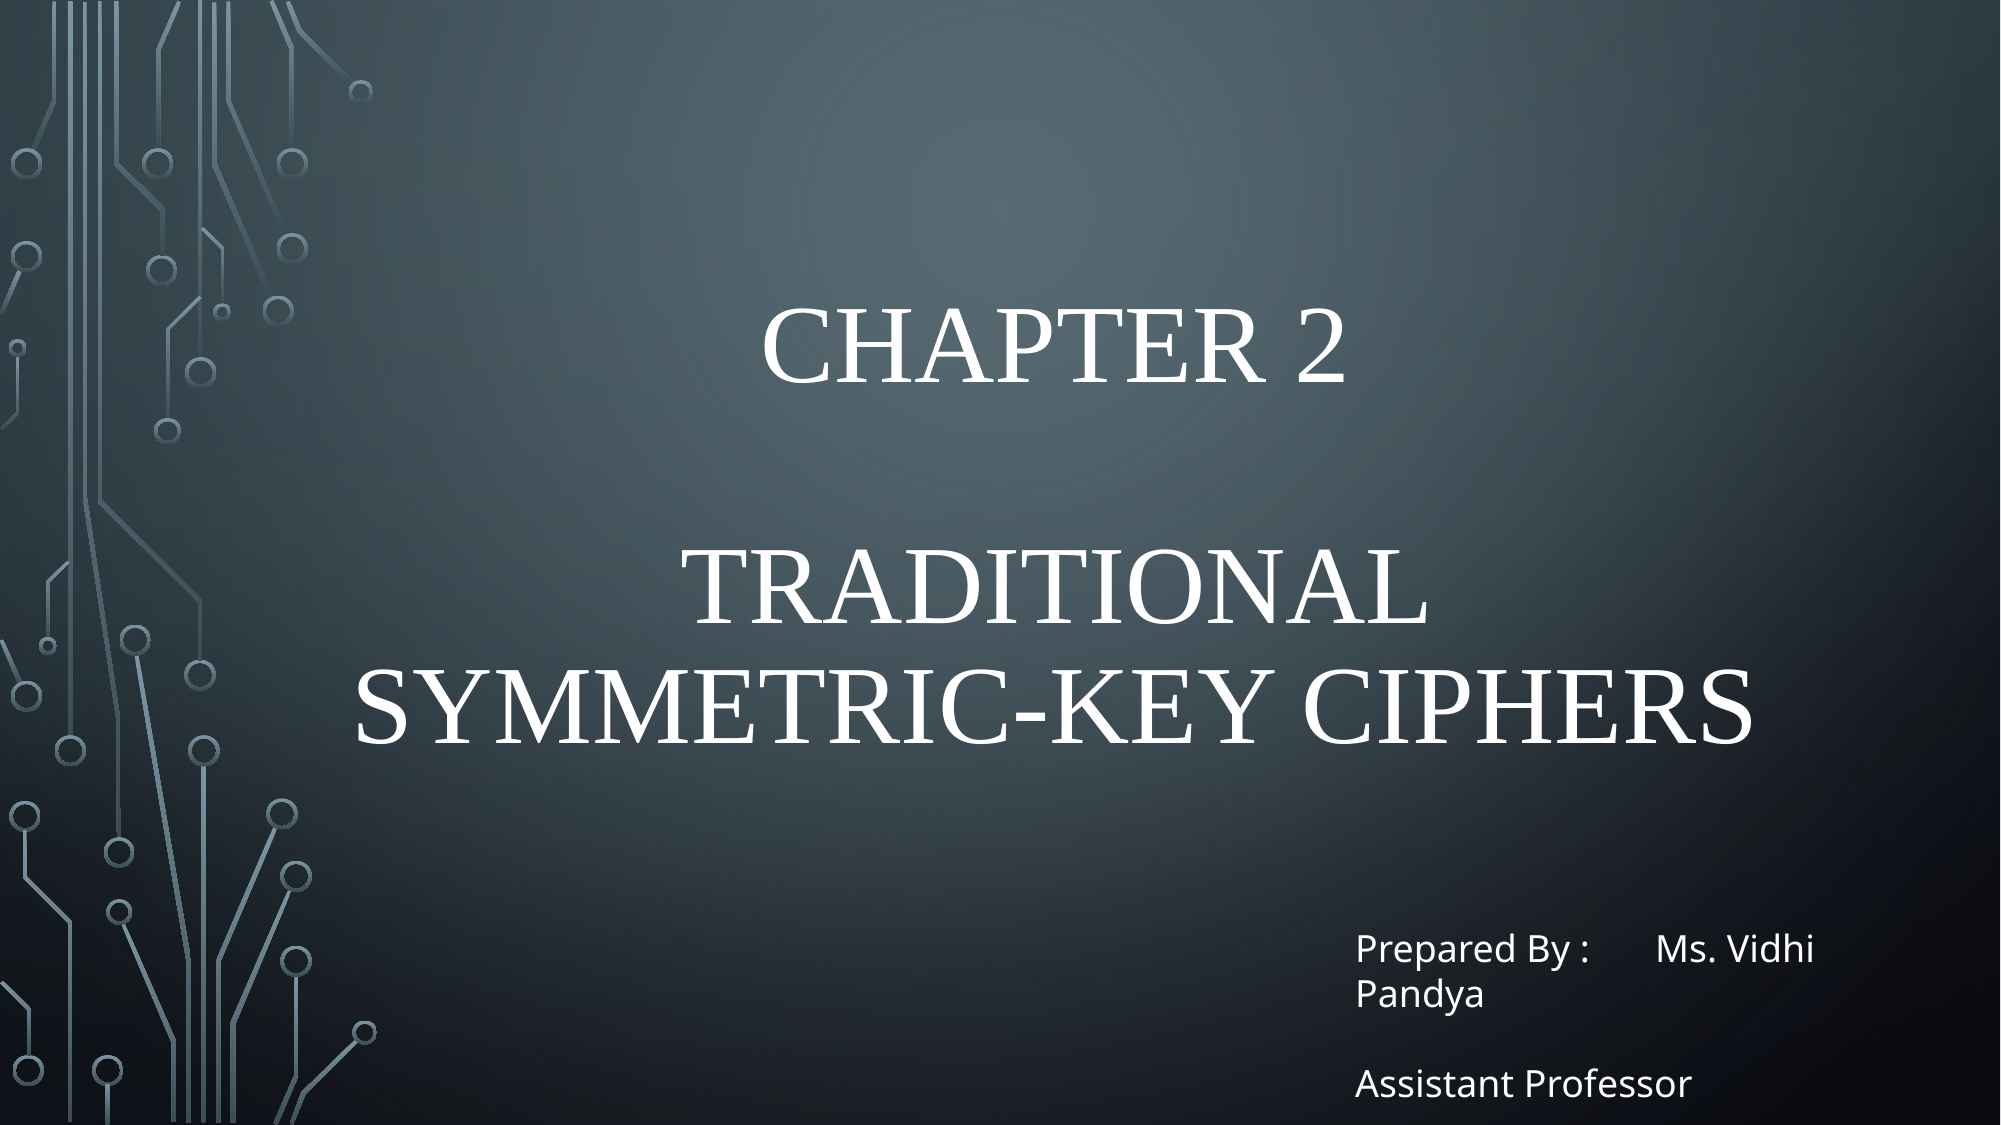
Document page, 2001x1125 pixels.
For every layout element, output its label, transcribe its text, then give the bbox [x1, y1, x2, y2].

title Chapter 2 Traditional Symmetric-key Ciphers [334, 162, 1777, 775]
text_box Prepared By : Ms. Vidhi Pandya Assistant Professor DEPSTAR CHARUSAT - Changa [1340, 917, 1953, 1125]
